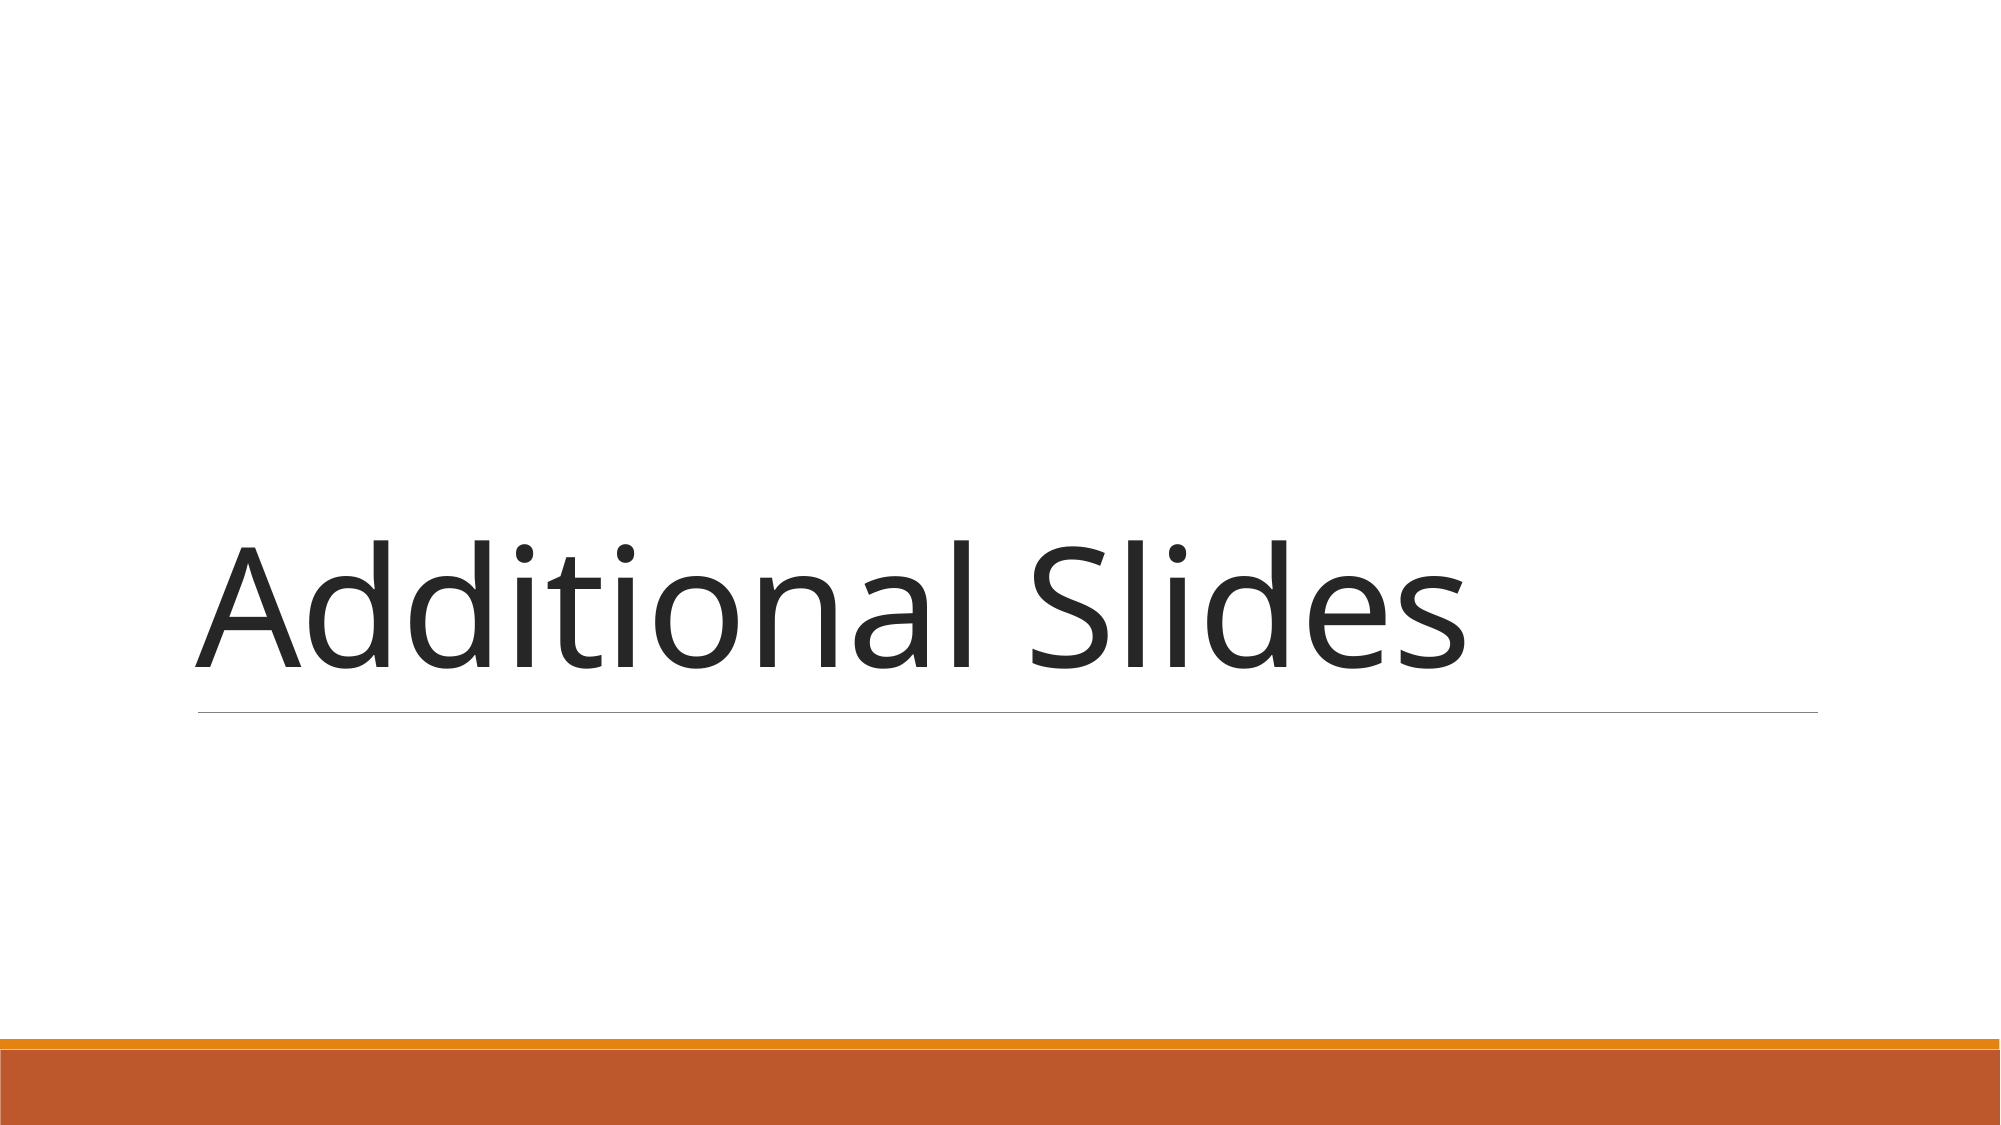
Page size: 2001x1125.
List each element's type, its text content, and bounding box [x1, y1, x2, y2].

title Additional Slides [180, 124, 1830, 710]
